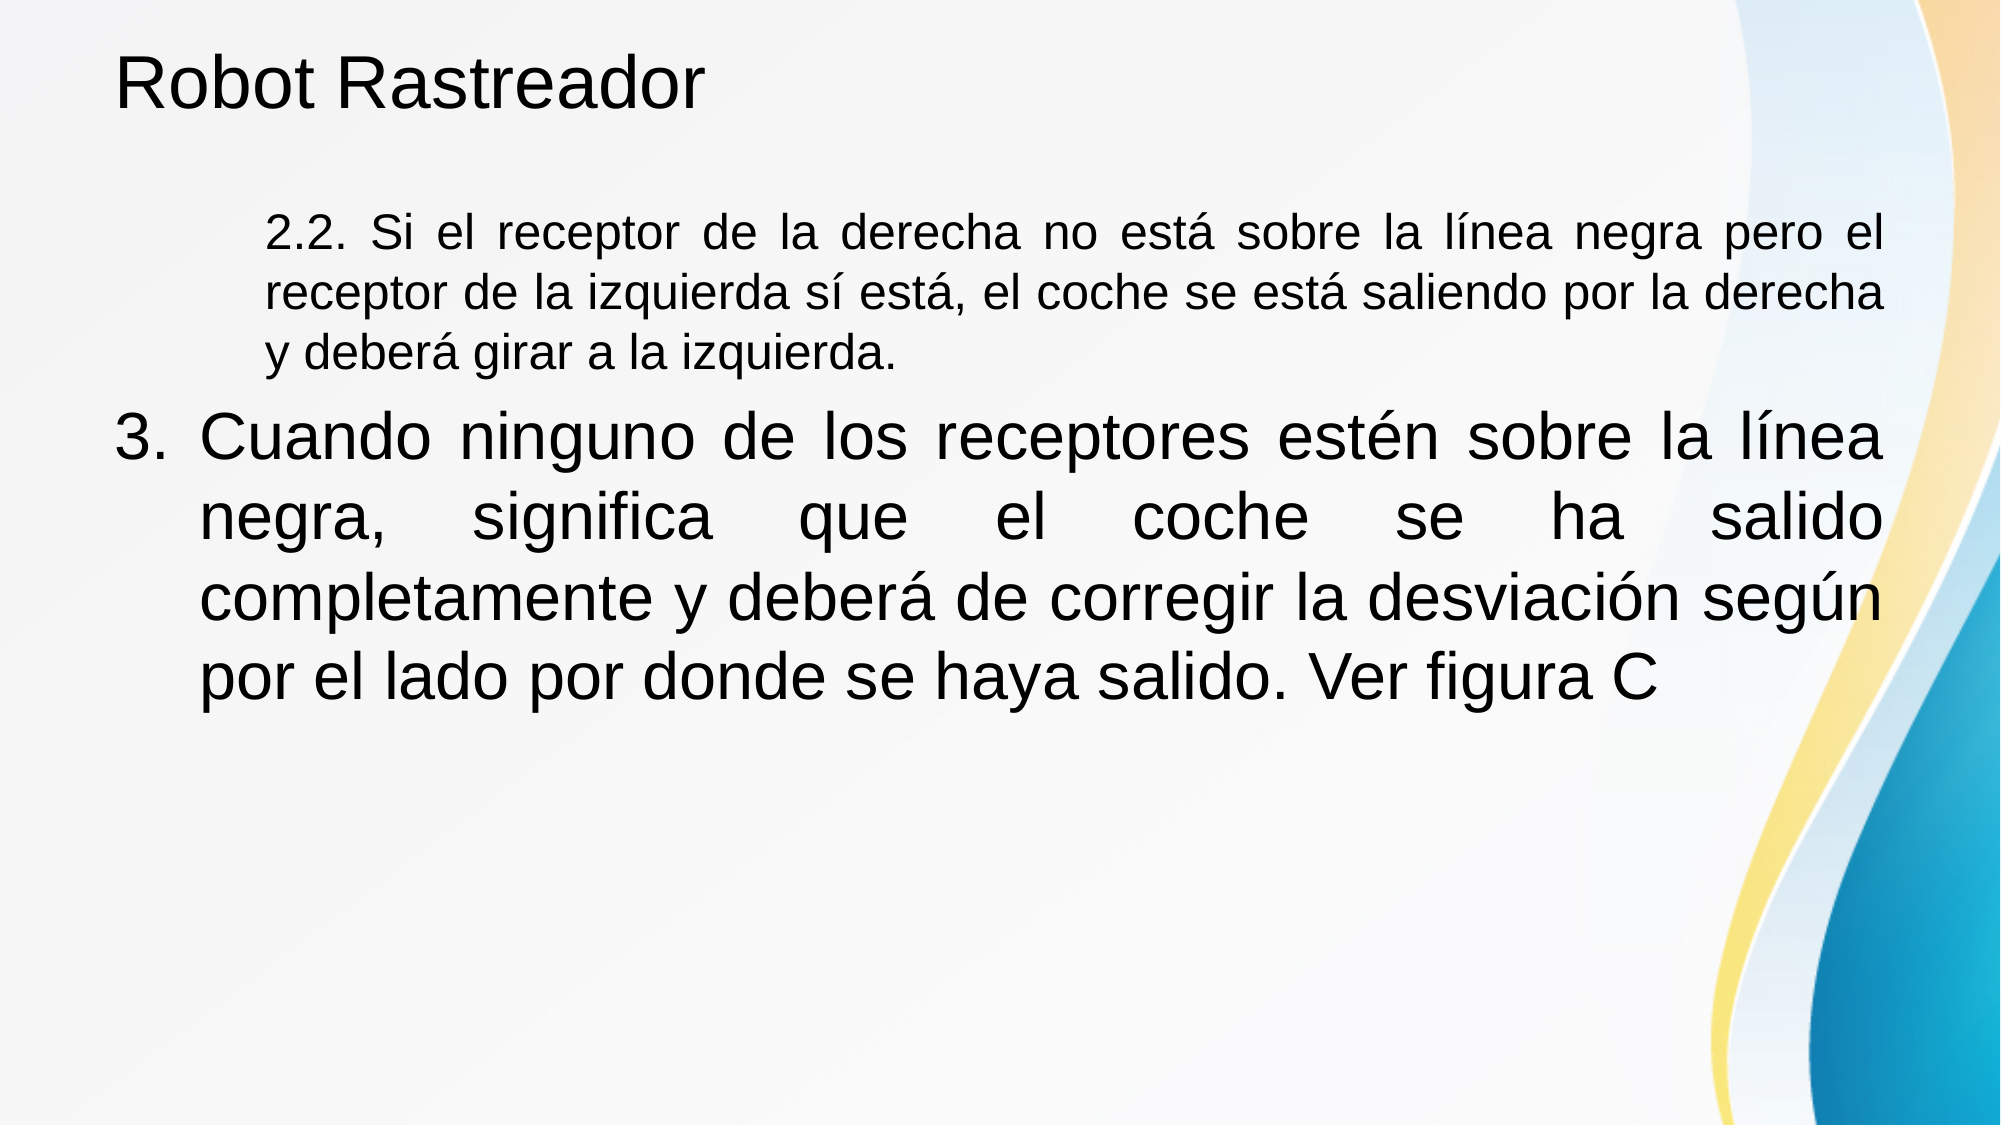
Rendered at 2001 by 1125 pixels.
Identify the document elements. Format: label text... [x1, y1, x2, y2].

list 2.2. Si el receptor de la derecha no está sobre la línea negra pero el receptor de la izquierda sí está, el coche se está saliendo por la derecha y deberá girar a la izquierda. Cuando ninguno de los receptores estén sobre la línea negra, significa que el coche se ha salido completamente y deberá de corregir la desviación según por el lado por donde se haya salido. Ver figura C [99, 192, 1901, 1006]
picture [0, 0, 2001, 1125]
title Robot Rastreador [99, 30, 1901, 127]
